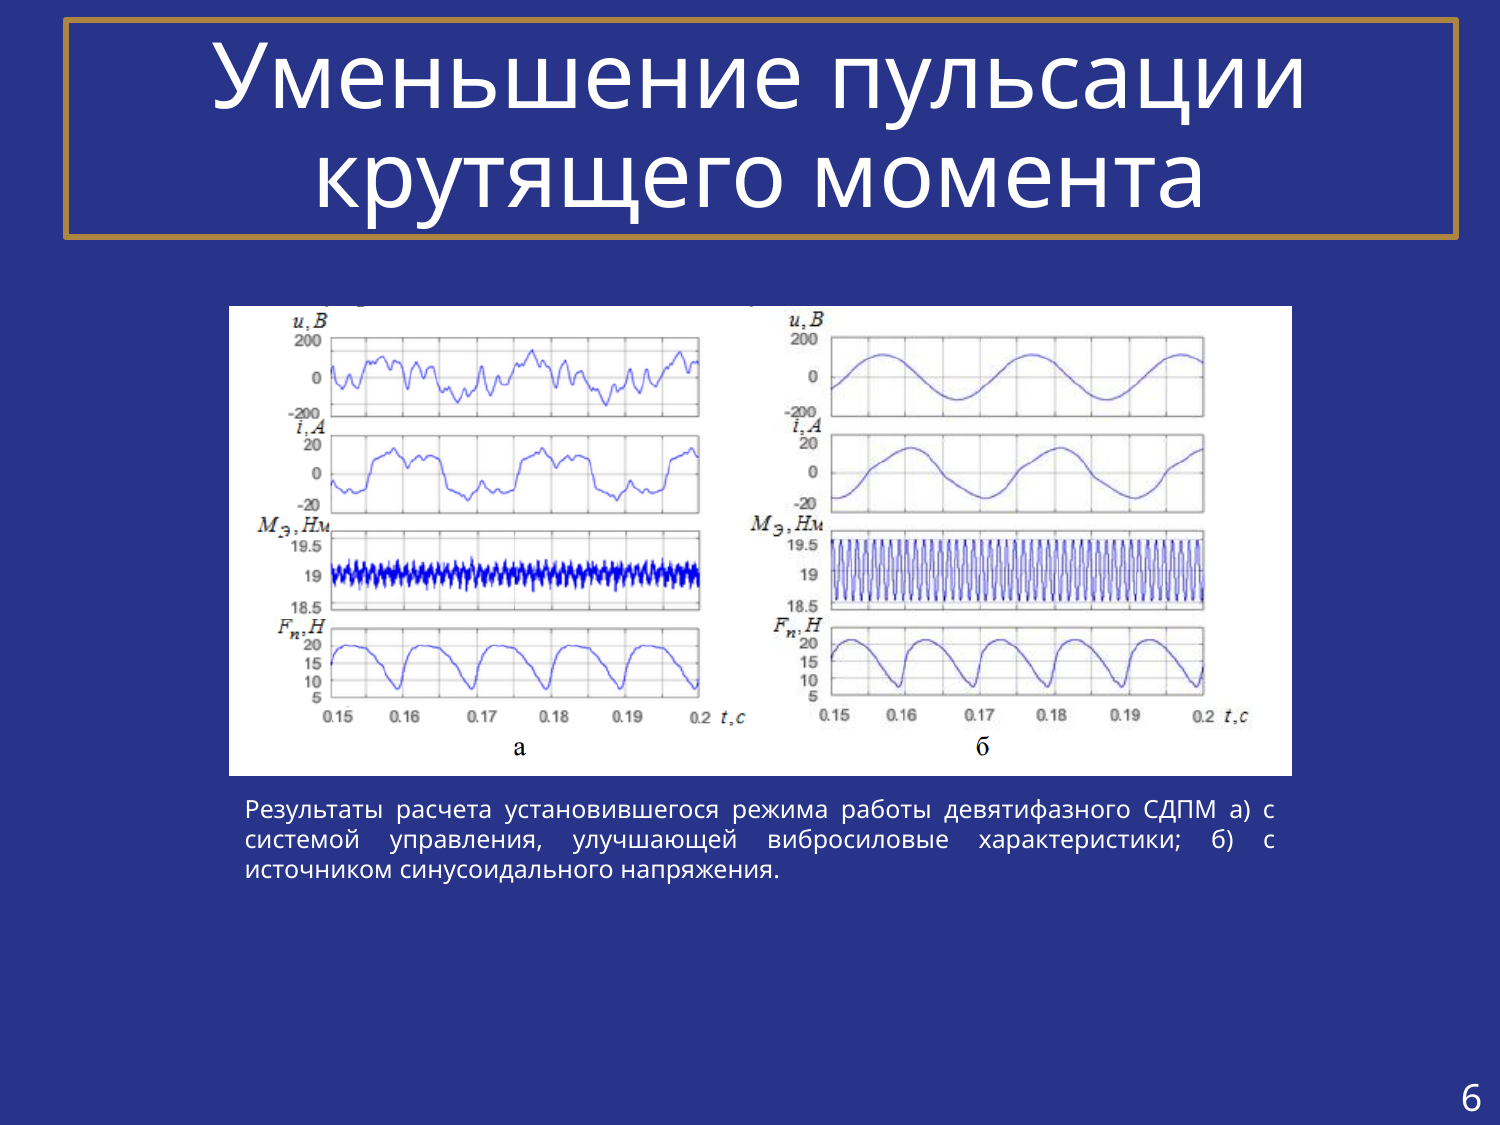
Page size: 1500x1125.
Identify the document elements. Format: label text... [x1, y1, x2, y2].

title Уменьшение пульсации крутящего момента [63, 17, 1459, 240]
text_box Результаты расчета установившегося режима работы девятифазного СДПМ а) с системой управления, улучшающей вибросиловые характеристики; б) с источником синусоидального напряжения. [229, 786, 1292, 891]
text_box 6 [1446, 1067, 1498, 1125]
picture [229, 306, 1292, 776]
